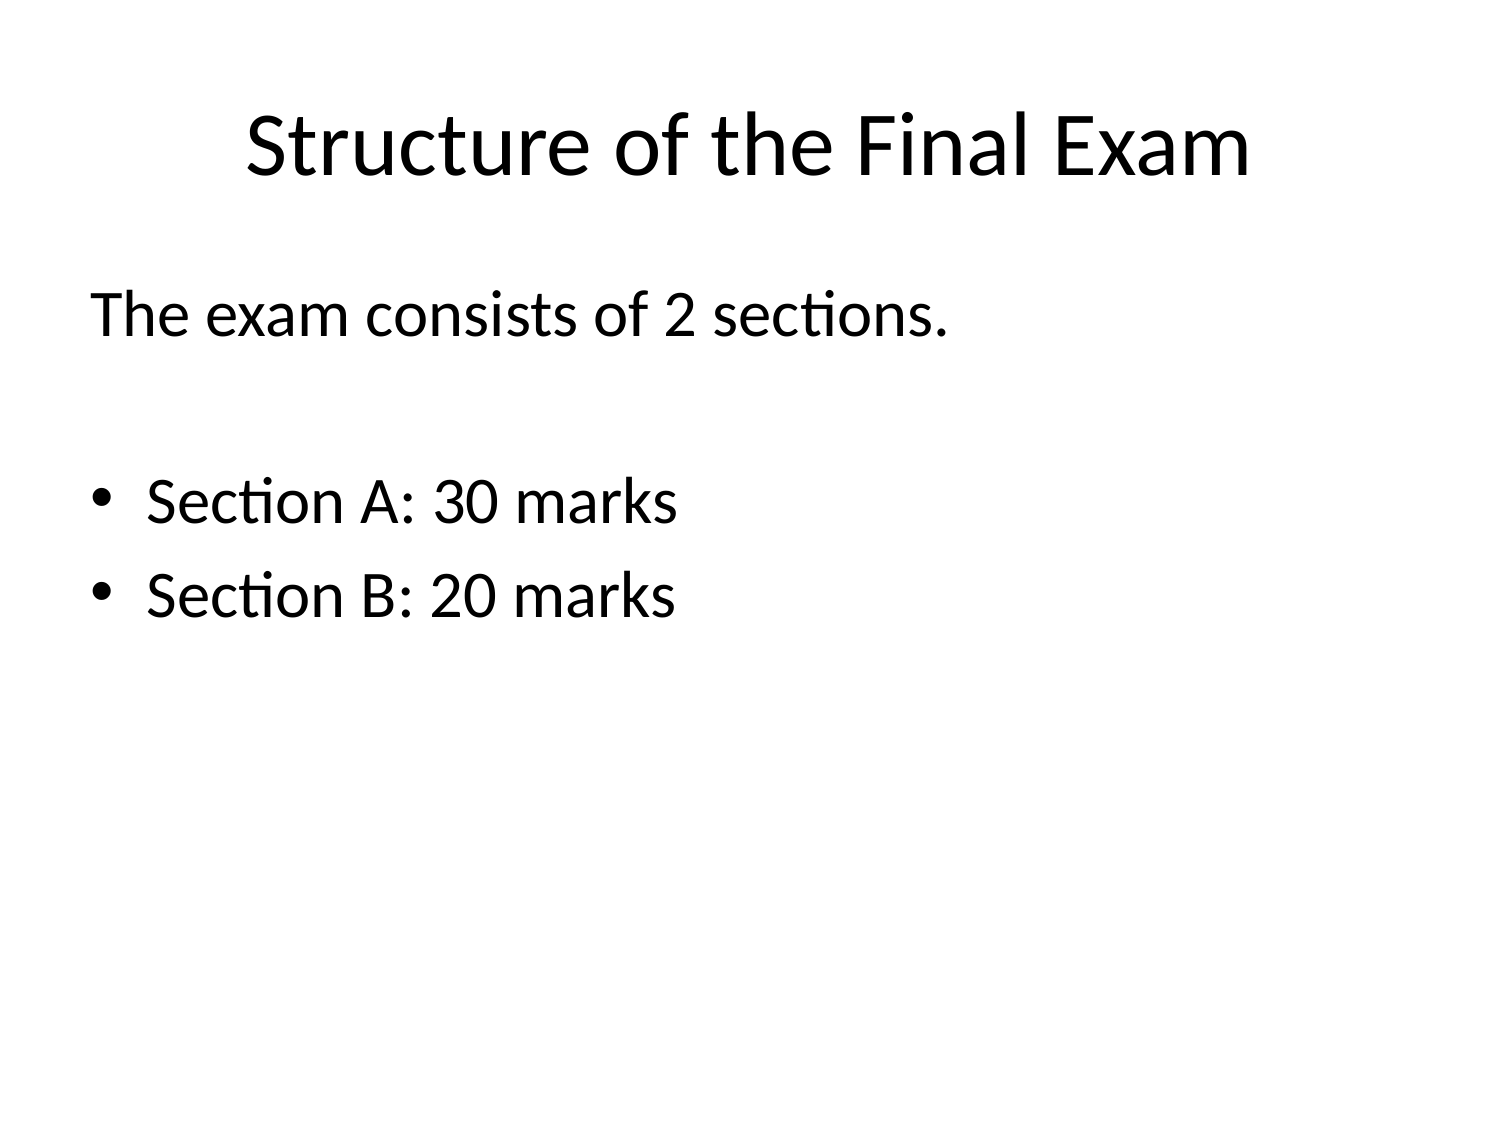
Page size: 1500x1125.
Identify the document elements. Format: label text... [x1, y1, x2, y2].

title Structure of the Final Exam [75, 45, 1425, 233]
list The exam consists of 2 sections. Section A: 30 marks Section B: 20 marks [75, 262, 1425, 1005]
